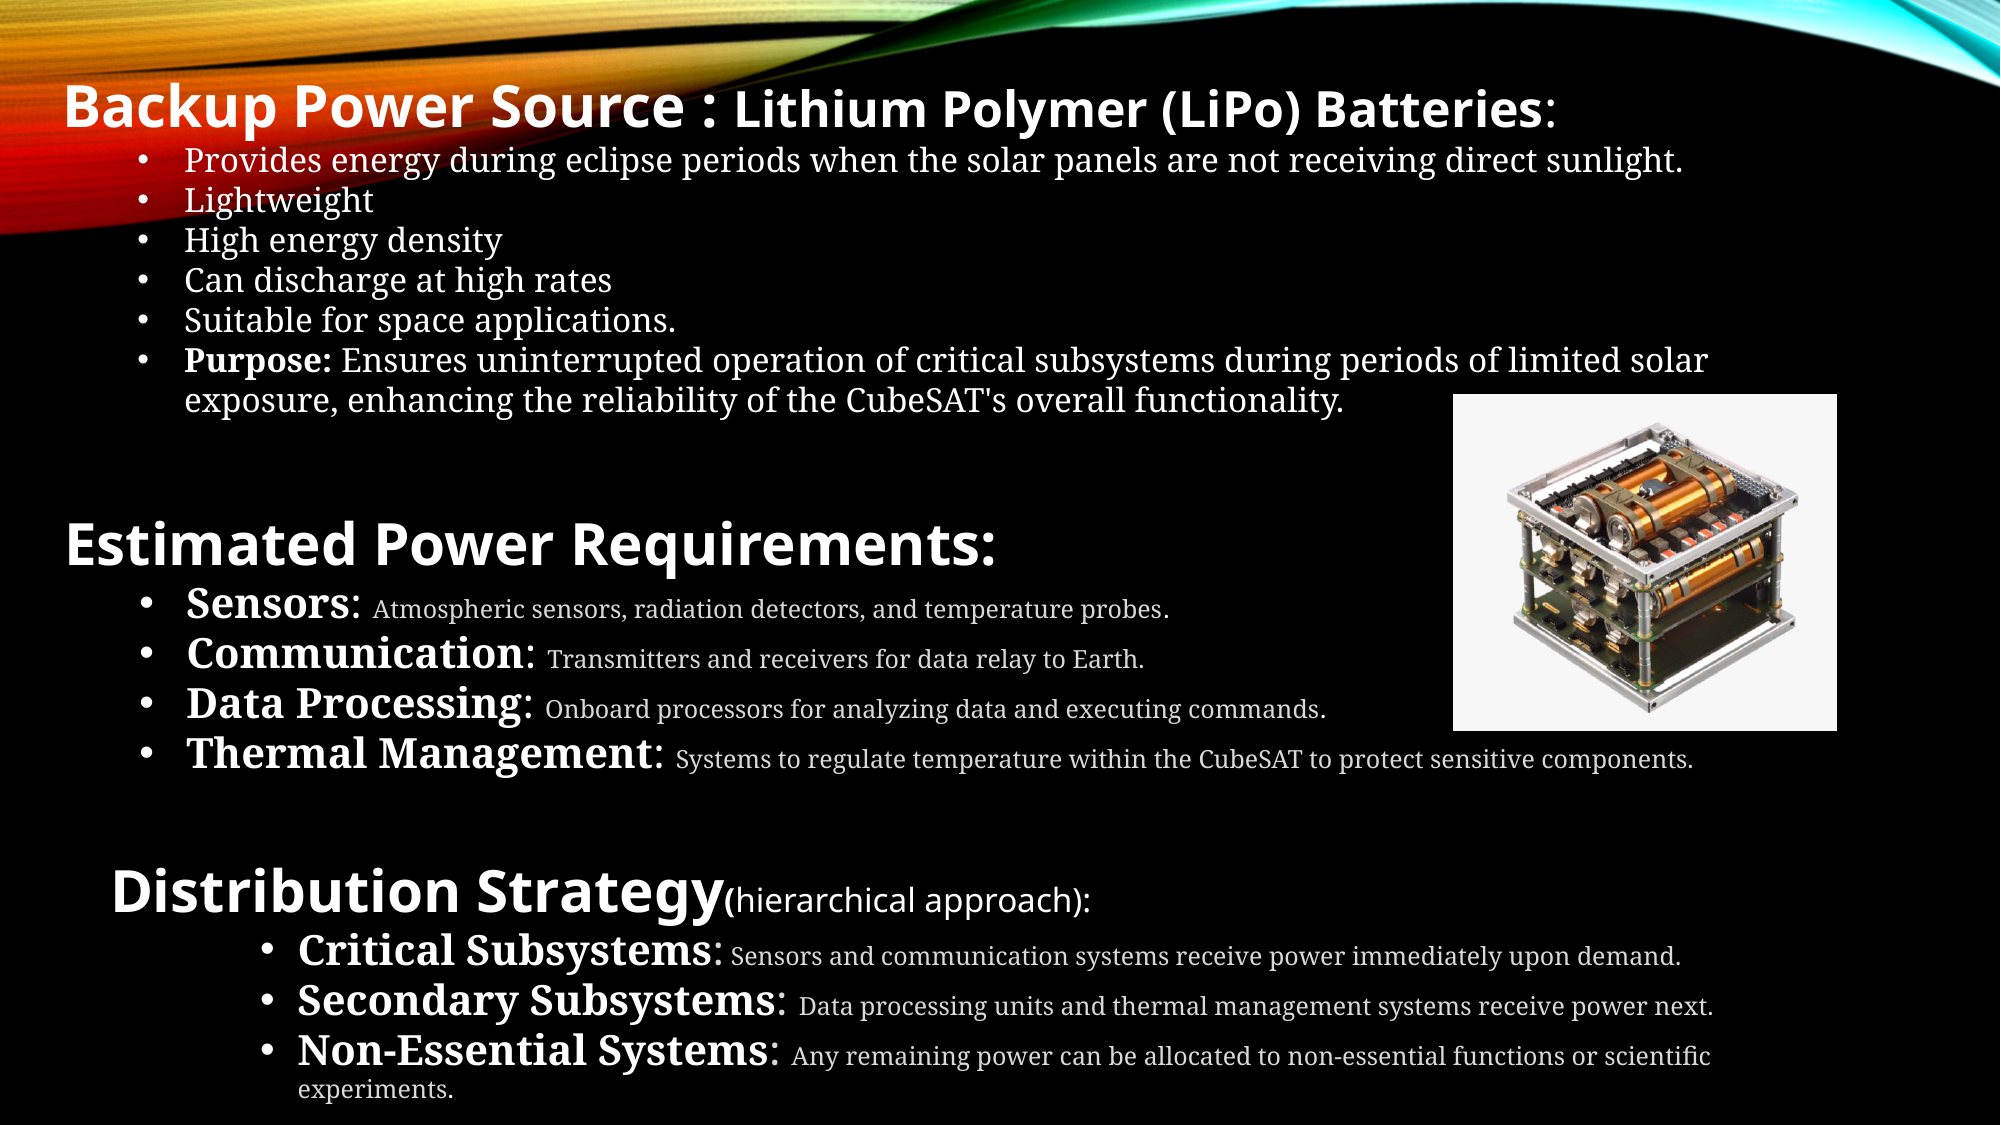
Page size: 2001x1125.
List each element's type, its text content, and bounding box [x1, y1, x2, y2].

text_box Estimated Power Requirements: Sensors: Atmospheric sensors, radiation detectors, and temperature probes. Communication: Transmitters and receivers for data relay to Earth. Data Processing: Onboard processors for analyzing data and executing commands. Thermal Management: Systems to regulate temperature within the CubeSAT to protect sensitive components. [49, 499, 1711, 885]
picture [0, 0, 2000, 237]
text_box Distribution Strategy(hierarchical approach): Critical Subsystems: Sensors and communication systems receive power immediately upon demand. Secondary Subsystems: Data processing units and thermal management systems receive power next. Non-Essential Systems: Any remaining power can be allocated to non-essential functions or scientific experiments. [95, 846, 1789, 1125]
text_box Backup Power Source : Lithium Polymer (LiPo) Batteries: Provides energy during eclipse periods when the solar panels are not receiving direct sunlight. Lightweight High energy density Can discharge at high rates Suitable for space applications. Purpose: Ensures uninterrupted operation of critical subsystems during periods of limited solar exposure, enhancing the reliability of the CubeSAT's overall functionality. [47, 16, 1837, 427]
picture [1453, 394, 1837, 731]
